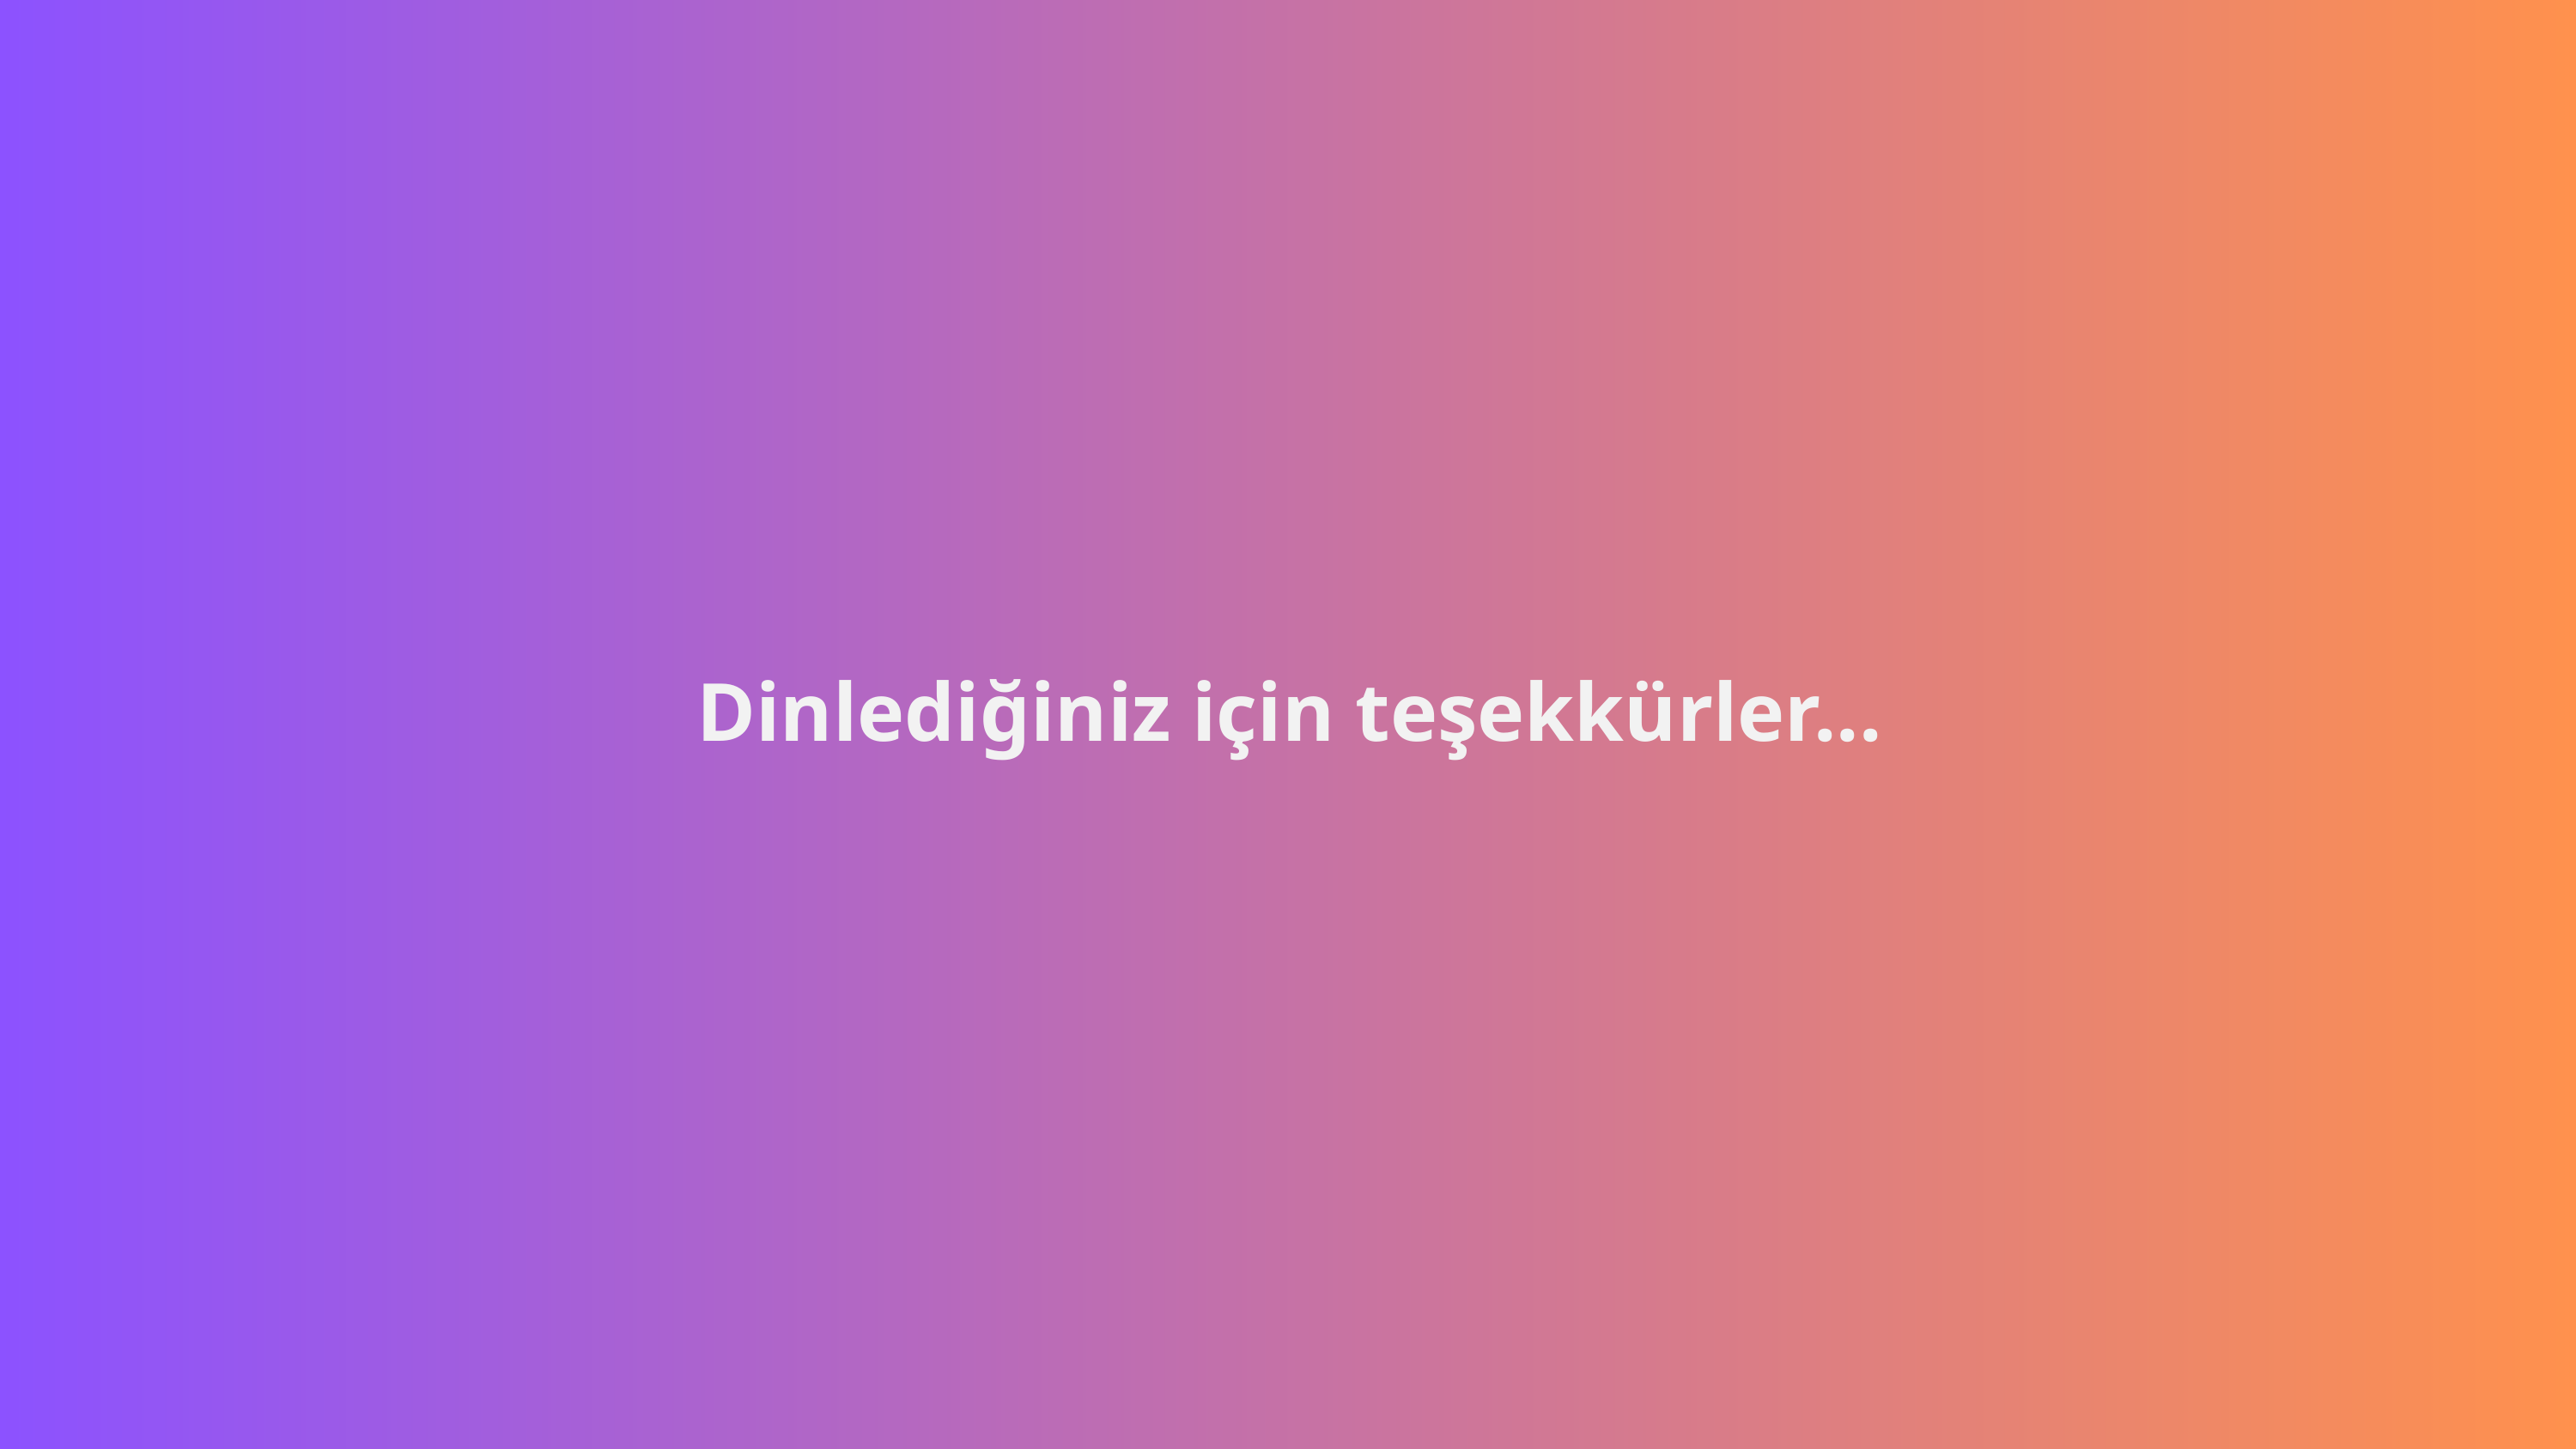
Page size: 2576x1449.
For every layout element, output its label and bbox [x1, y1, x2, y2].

text_box [696, 625, 1994, 903]
